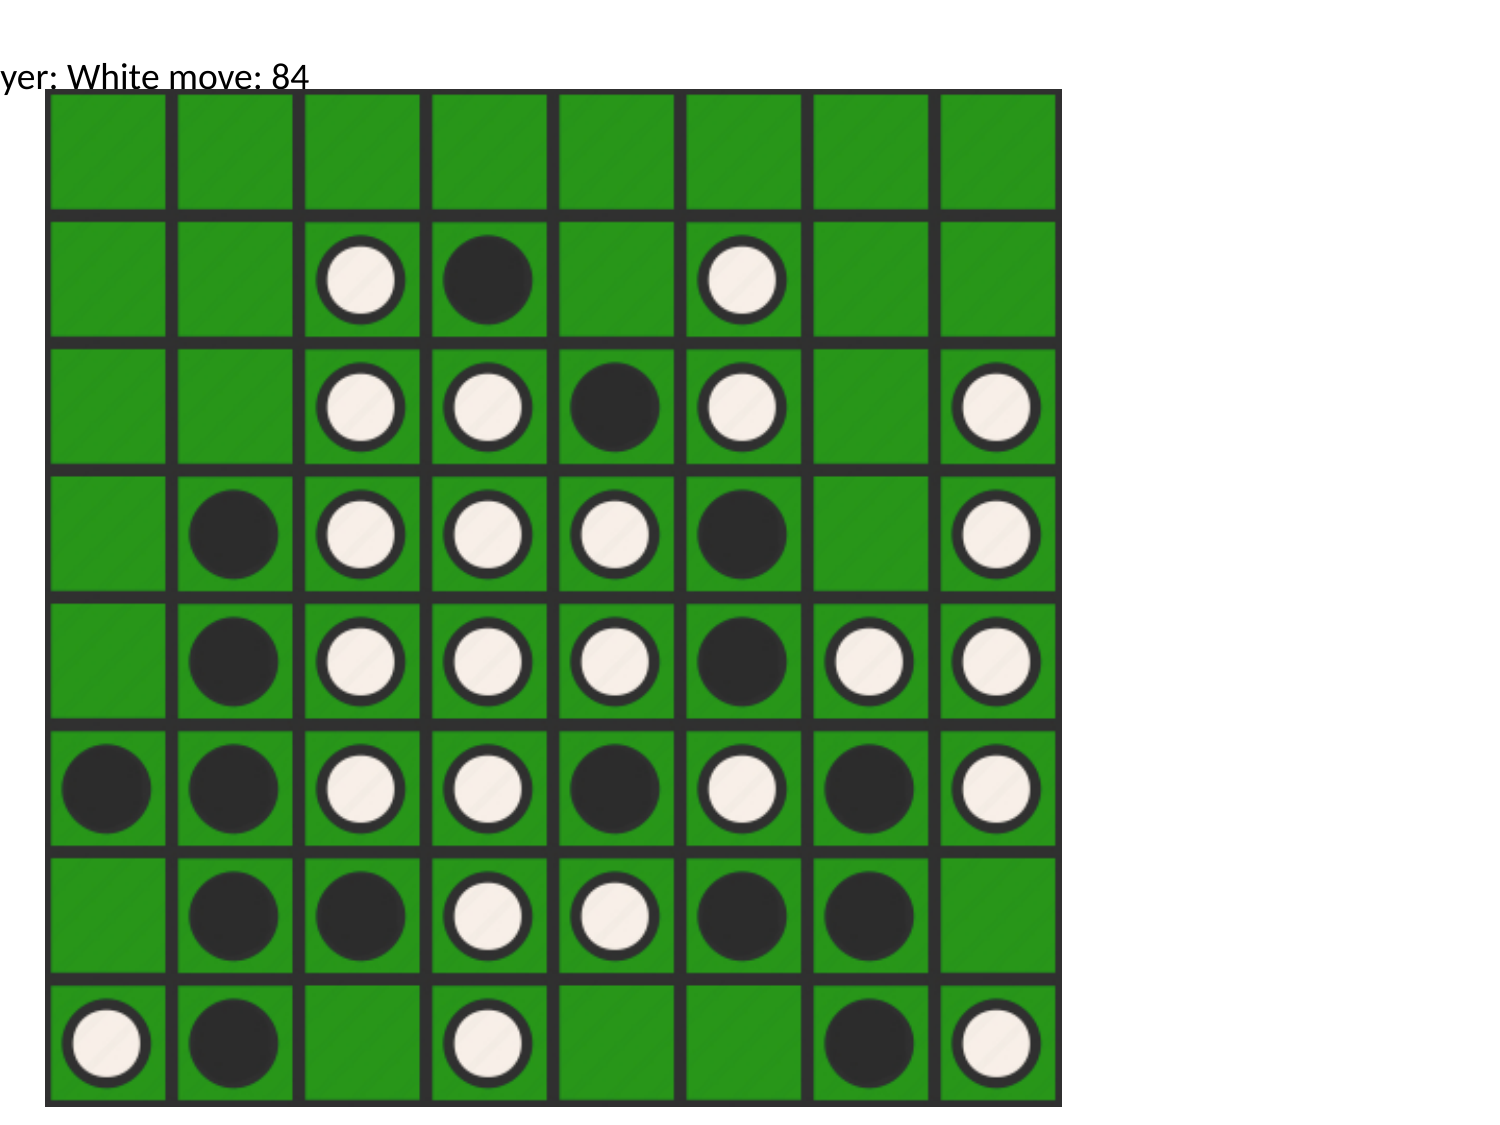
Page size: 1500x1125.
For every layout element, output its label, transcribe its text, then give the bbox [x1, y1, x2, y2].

picture [44, 89, 1062, 1107]
text_box turn: 36 player: White move: 84 [0, 44, 325, 105]
